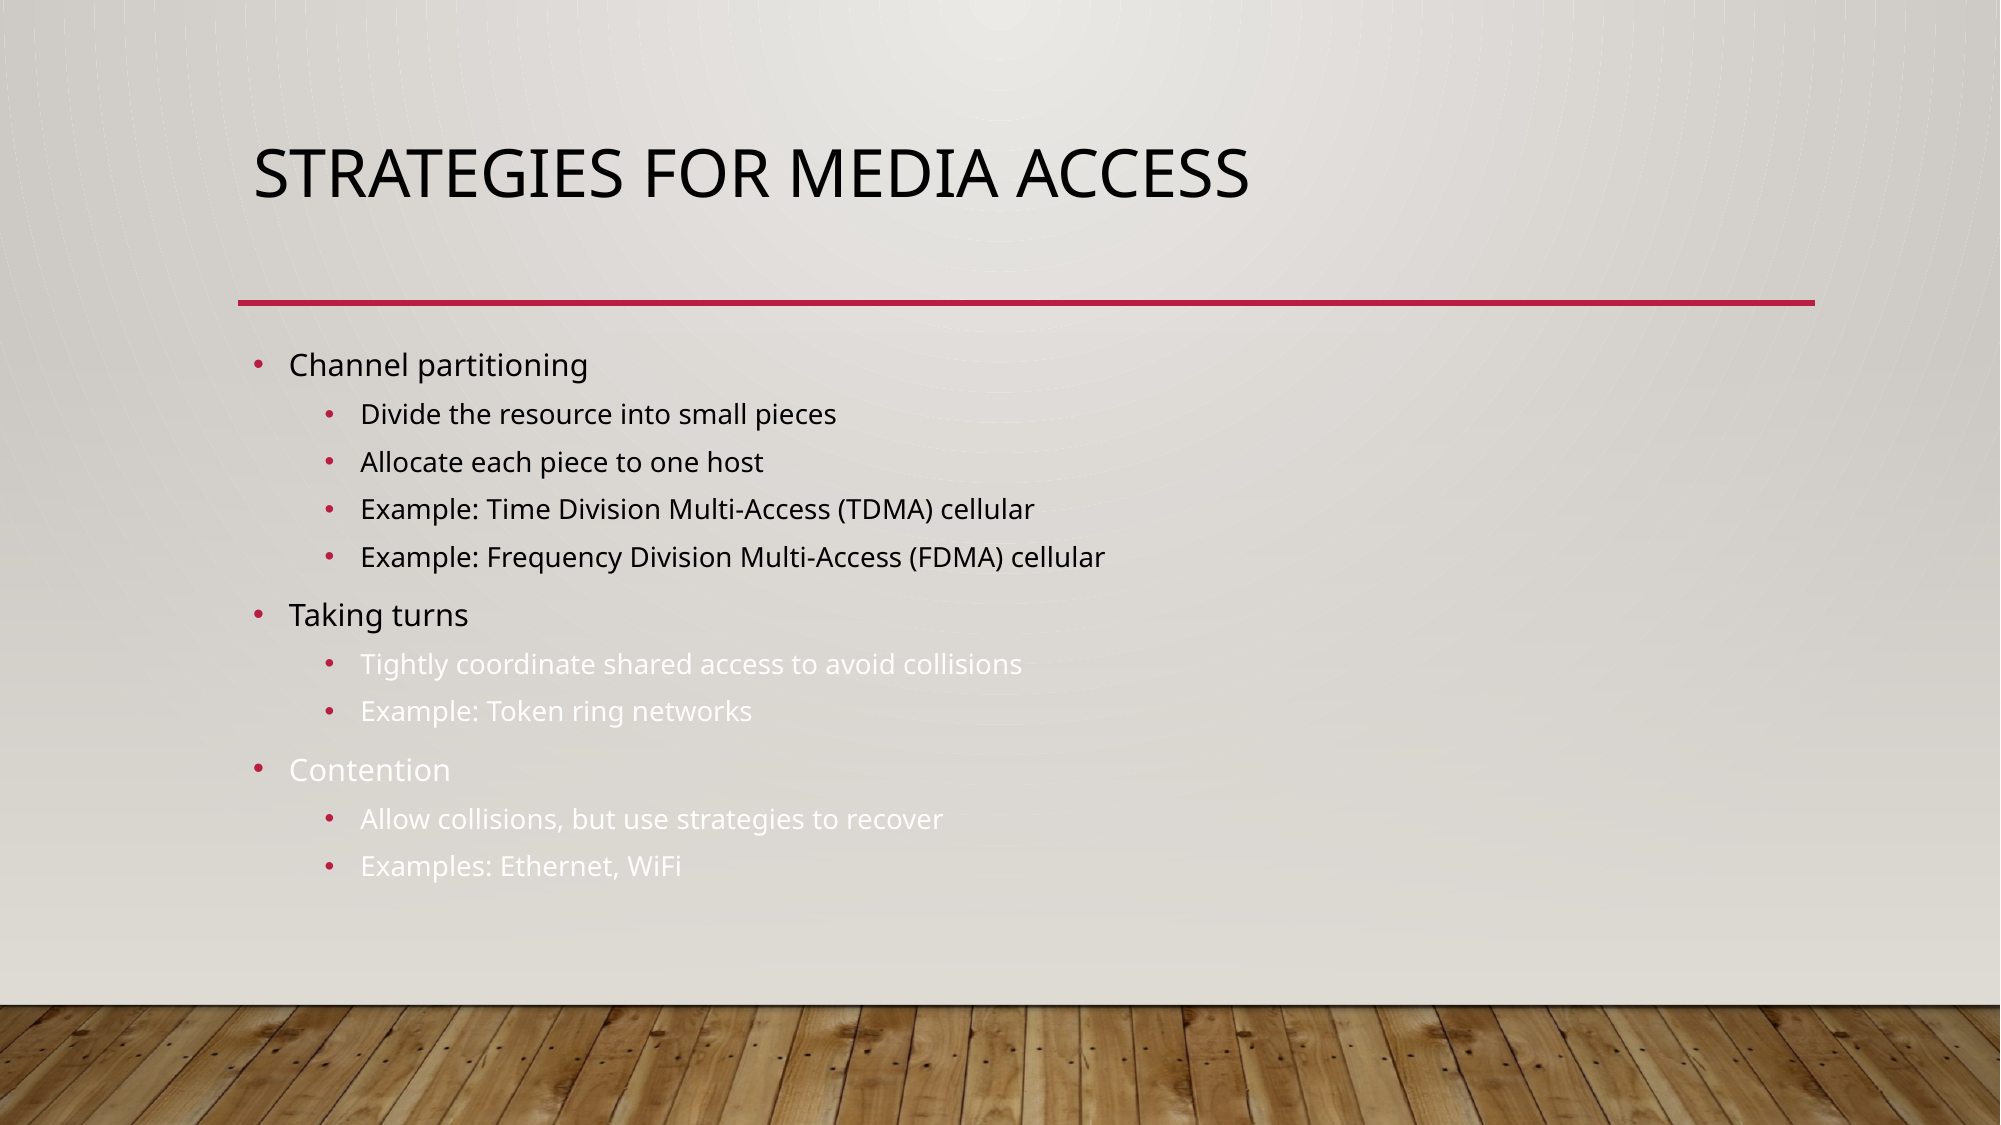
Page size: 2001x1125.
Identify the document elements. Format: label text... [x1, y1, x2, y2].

picture [0, 1005, 2000, 1125]
title Strategies for Media Access [238, 131, 1814, 305]
list Channel partitioning Divide the resource into small pieces Allocate each piece to one host Example: Time Division Multi-Access (TDMA) cellular Example: Frequency Division Multi-Access (FDMA) cellular Taking turns Tightly coordinate shared access to avoid collisions Example: Token ring networks Contention Allow collisions, but use strategies to recover Examples: Ethernet, WiFi [238, 330, 1814, 897]
